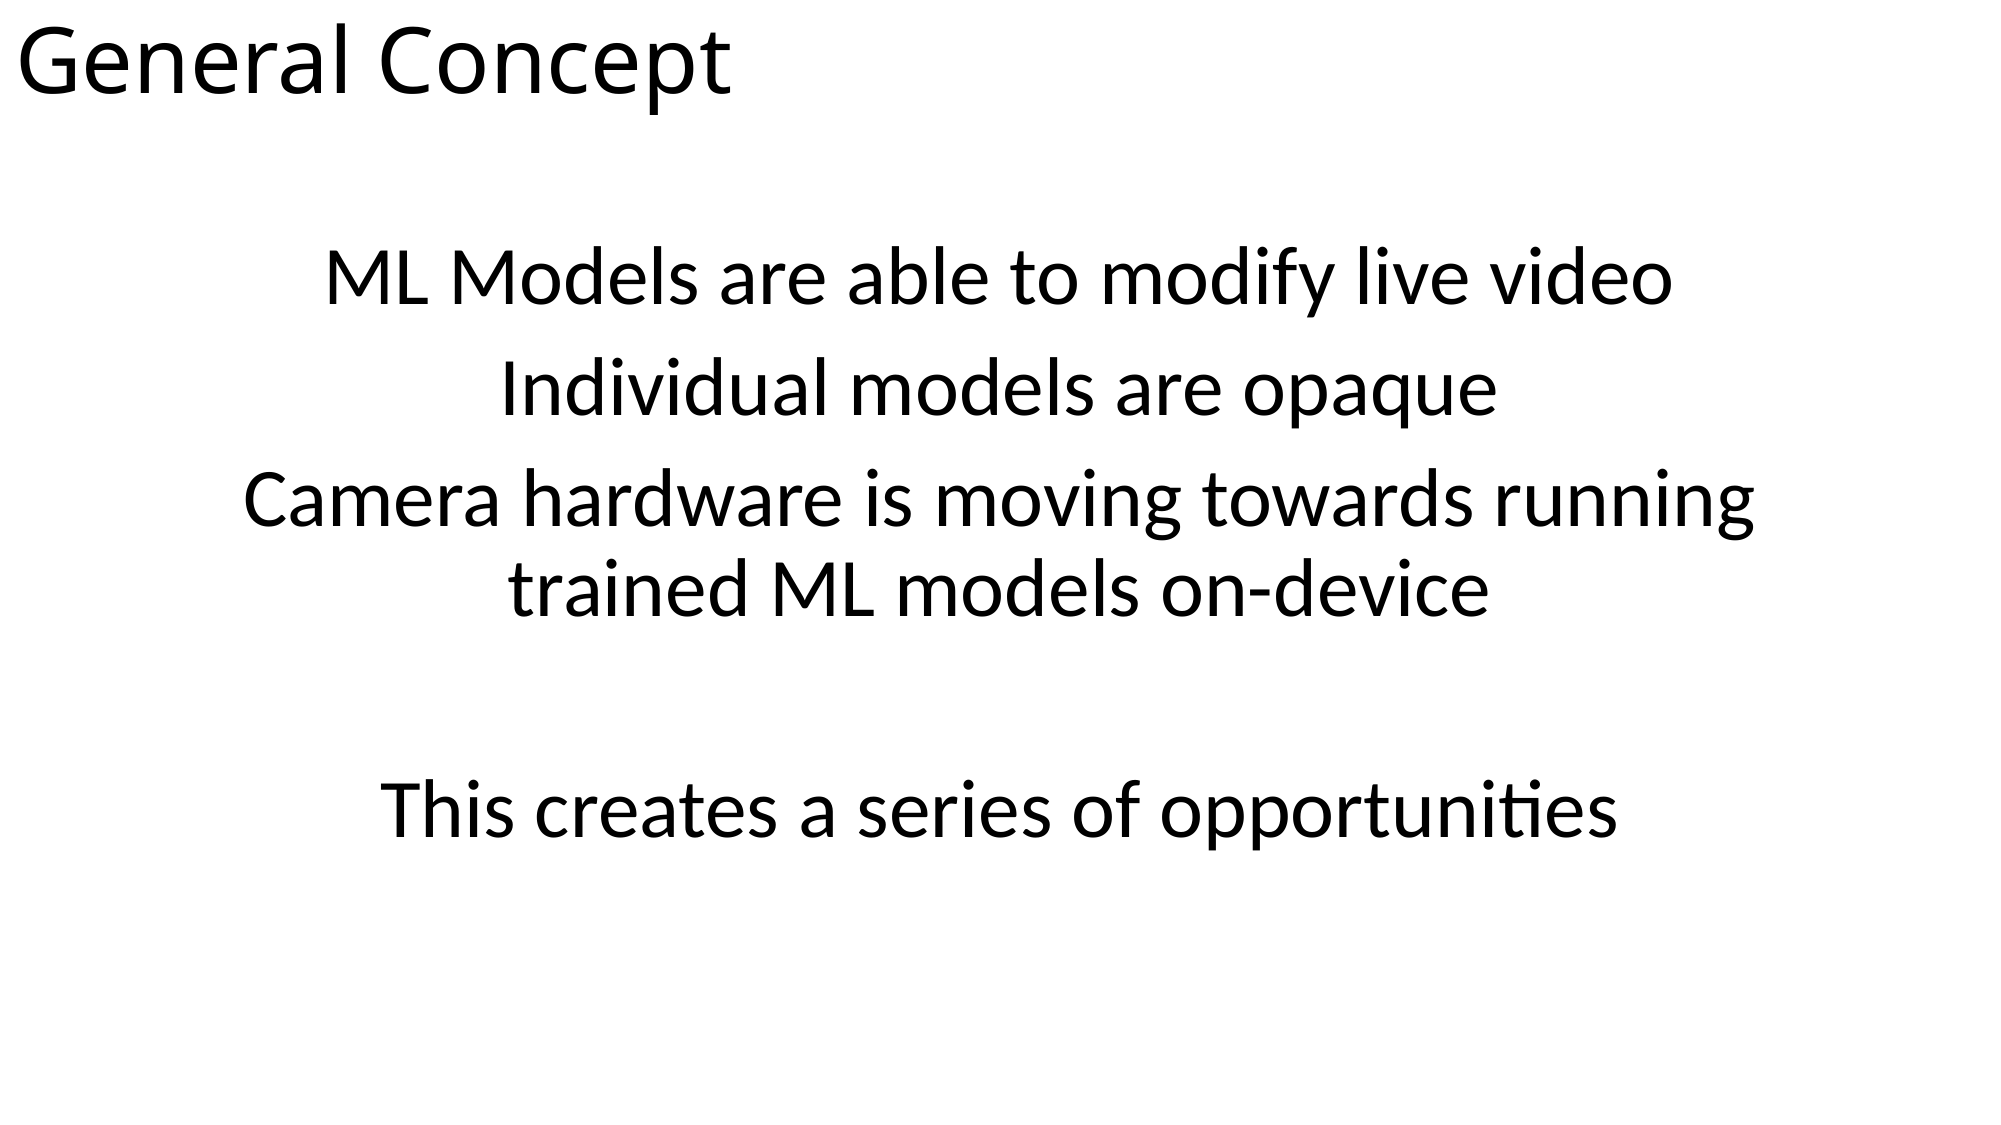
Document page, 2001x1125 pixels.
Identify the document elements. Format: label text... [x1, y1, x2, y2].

text_box General Concept [0, 0, 1725, 129]
list ML Models are able to modify live video Individual models are opaque Camera hardware is moving towards running trained ML models on-device This creates a series of opportunities [137, 225, 1863, 939]
